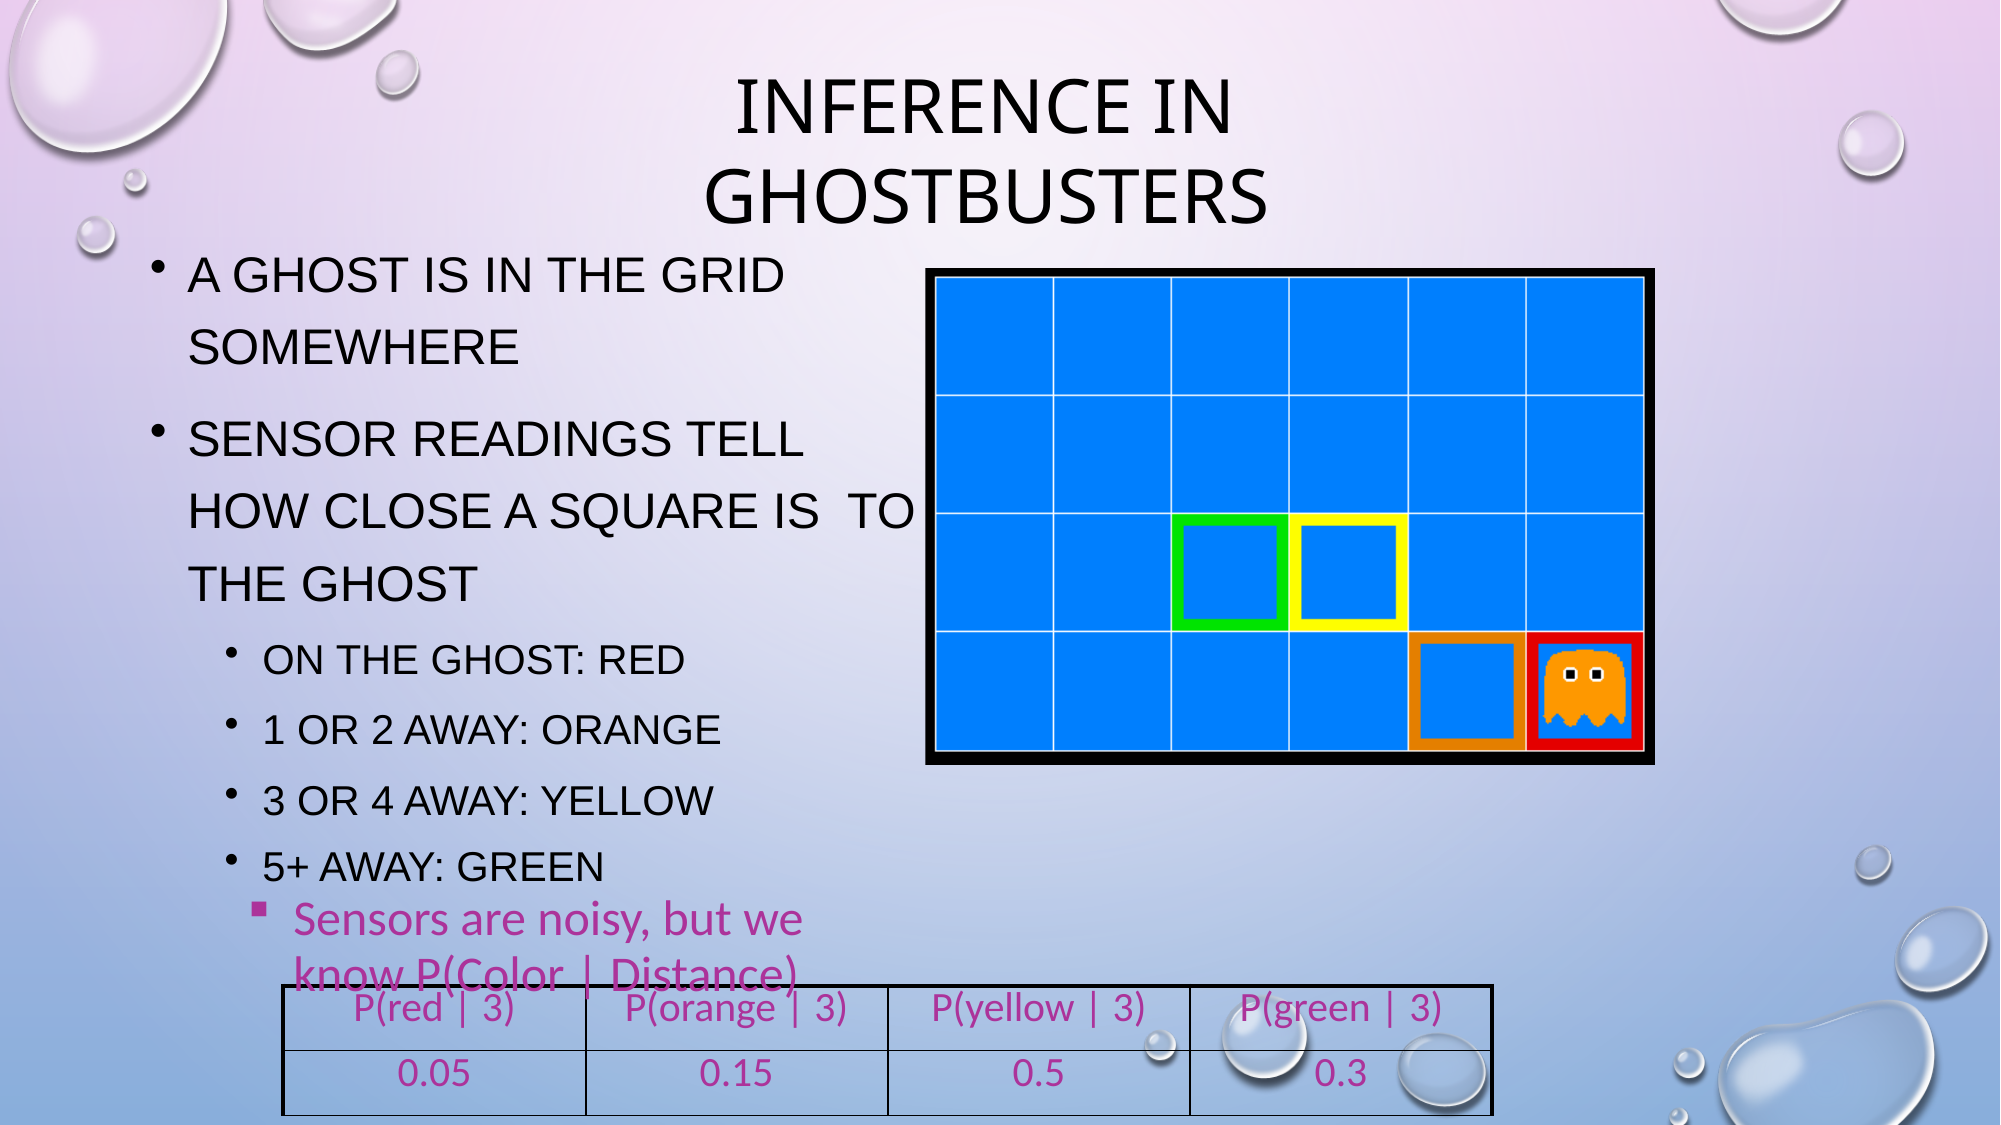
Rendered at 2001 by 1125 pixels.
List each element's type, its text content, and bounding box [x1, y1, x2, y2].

table_header P(yellow | 3) [889, 1002, 1189, 1050]
table_cell 0.05 [285, 1051, 585, 1115]
table_cell 0.15 [587, 1051, 887, 1115]
table_header P(red | 3) [285, 1002, 585, 1050]
text_box A GHOST IS IN THE GRID SOMEWHERE SENSOR READINGS TELL HOW CLOSE A SQUARE IS TO THE GHOST ON THE GHOST: RED 1 OR 2 AWAY: ORANGE 3 OR 4 AWAY: YELLOW 5+ AWAY: GREEN Sensors are noisy, but we know P(Color | Distance) [147, 228, 1513, 1002]
picture [0, 0, 2000, 1125]
table_cell 0.3 [1191, 1051, 1490, 1115]
table_header P(green | 3) [1191, 1002, 1490, 1050]
title INFERENCE IN GHOSTBUSTERS [518, 52, 1451, 228]
table_header P(orange | 3) [587, 1002, 887, 1050]
table_cell 0.5 [889, 1051, 1189, 1115]
text_box [1513, 268, 1655, 765]
